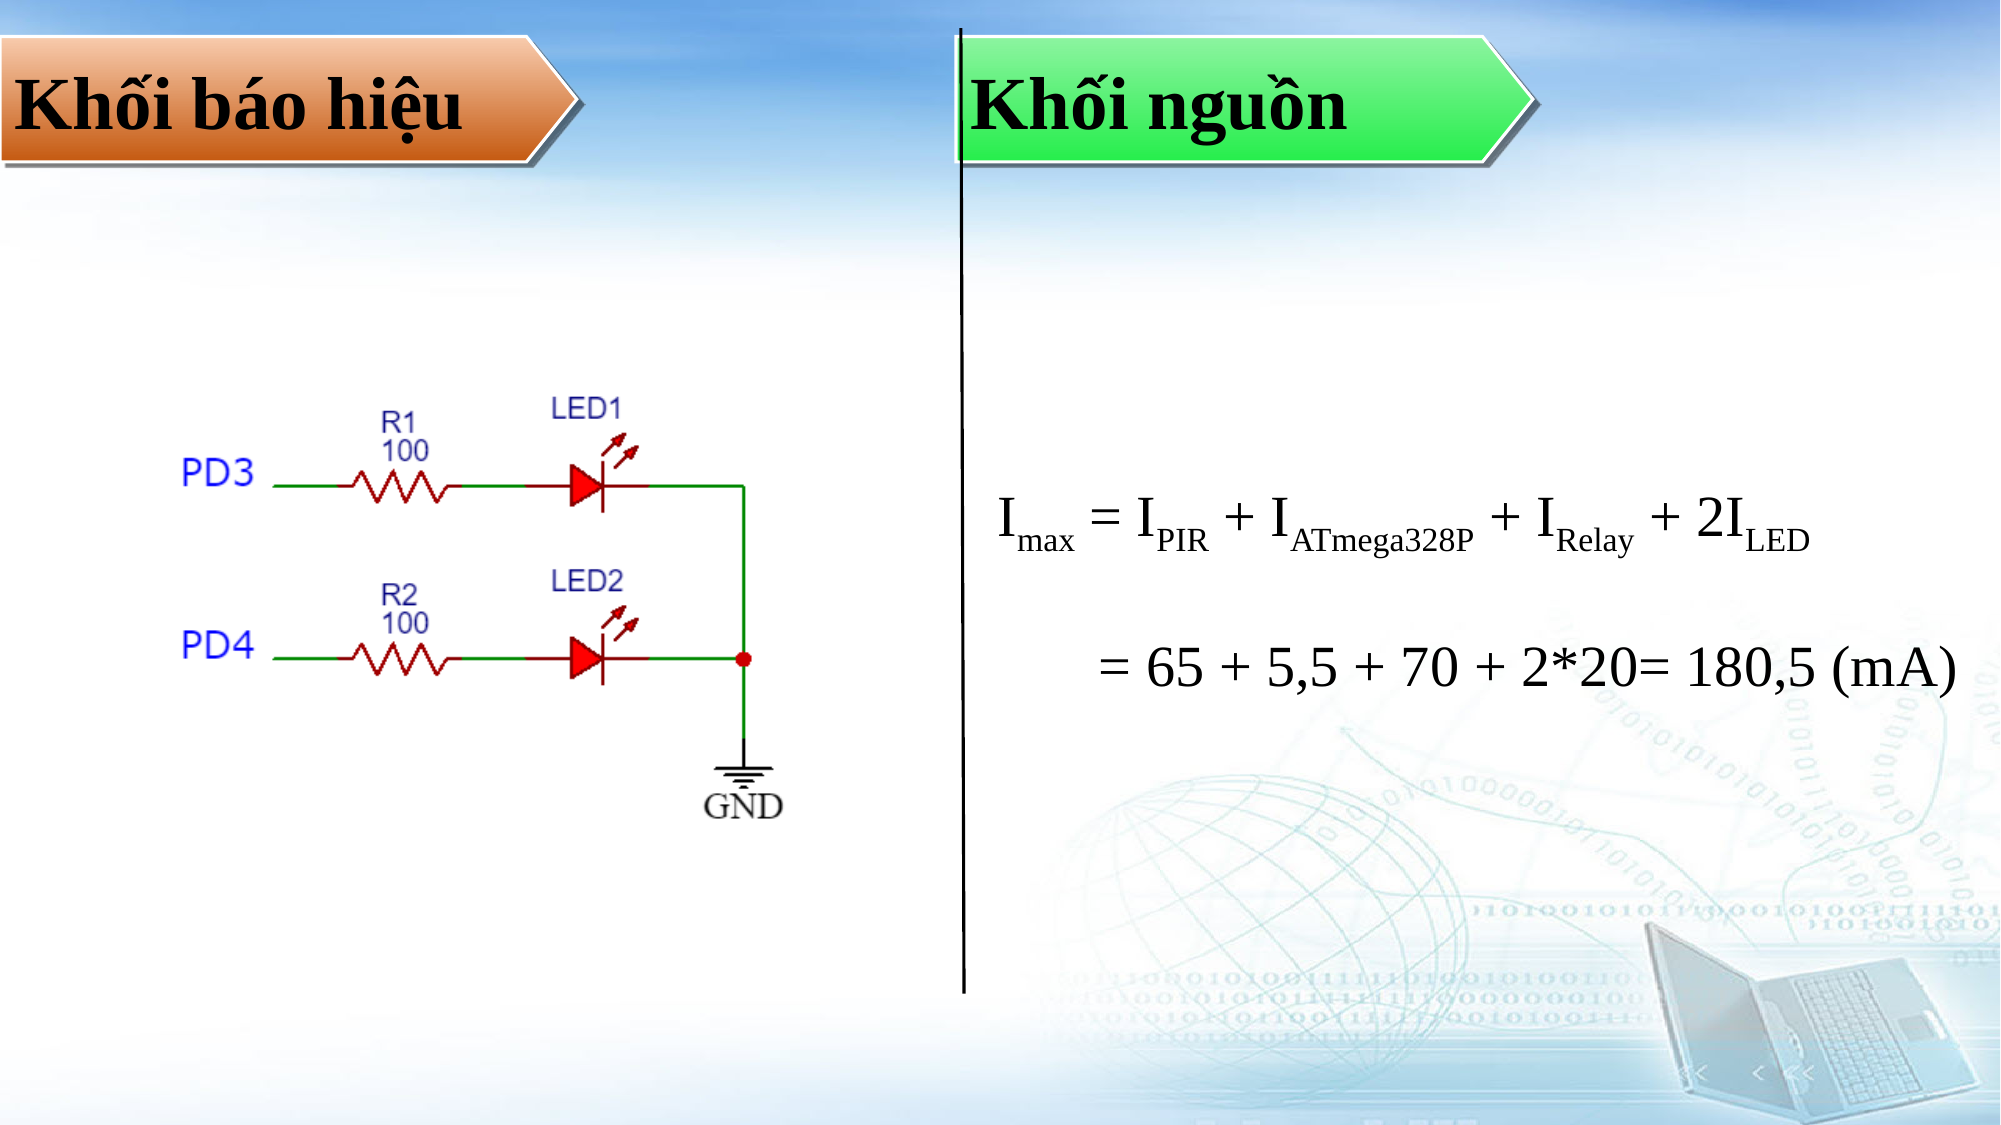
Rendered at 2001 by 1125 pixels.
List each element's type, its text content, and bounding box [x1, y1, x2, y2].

text_box Khối báo hiệu [0, 36, 577, 162]
text_box Khối nguồn [965, 36, 1533, 162]
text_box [960, 28, 965, 994]
picture [0, 0, 2001, 1125]
text_box Imax = IPIR + IATmega328P + IRelay + 2ILED = 65 + 5,5 + 70 + 2*20= 180,5 (mA) [982, 400, 2000, 706]
